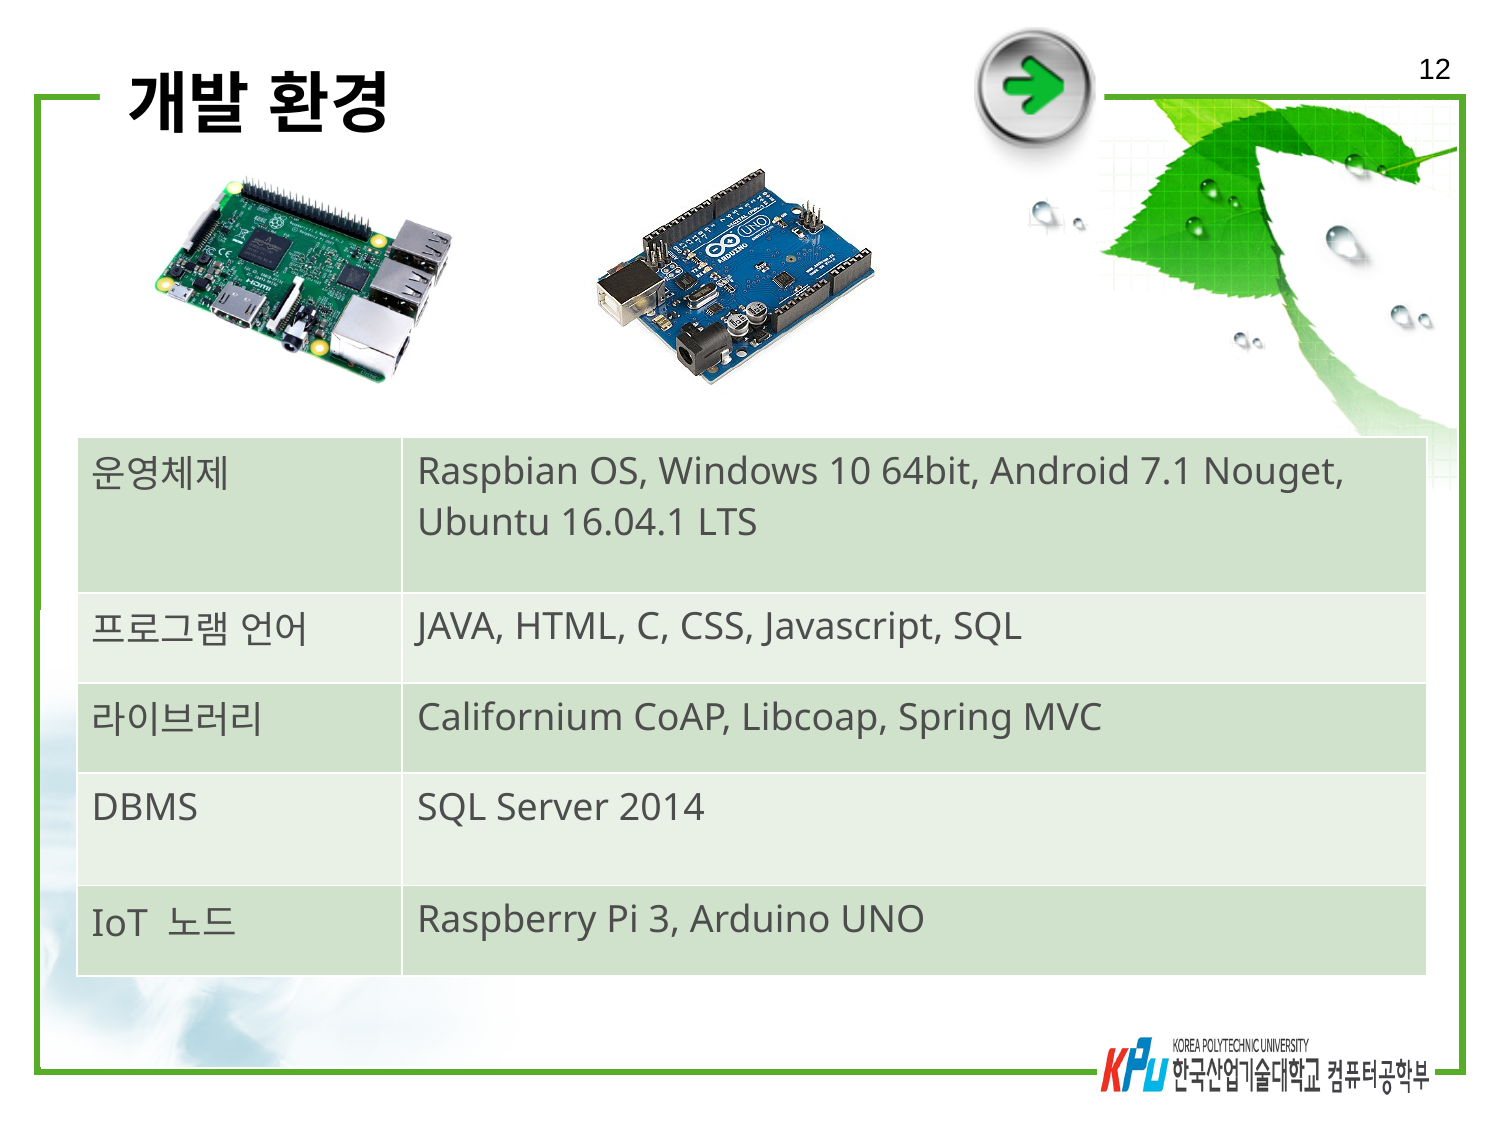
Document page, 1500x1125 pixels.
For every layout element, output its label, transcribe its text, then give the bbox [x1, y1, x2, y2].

table_cell SQL Server 2014 [403, 774, 1426, 885]
title 개발 환경 [112, 54, 875, 147]
slide_number 12 [1116, 42, 1467, 83]
table_cell IoT 노드 [78, 886, 401, 975]
picture [974, 27, 1457, 518]
picture [584, 136, 885, 421]
table_cell 프로그램 언어 [78, 594, 401, 682]
table_cell 라이브러리 [78, 684, 401, 772]
table_cell JAVA, HTML, C, CSS, Javascript, SQL [403, 594, 1426, 682]
table_header Raspbian OS, Windows 10 64bit, Android 7.1 Nouget, Ubuntu 16.04.1 LTS [403, 438, 1426, 592]
picture [147, 160, 460, 395]
picture [40, 610, 554, 1067]
table_cell Raspberry Pi 3, Arduino UNO [403, 886, 1426, 975]
table_header 운영체제 [78, 438, 401, 592]
table_cell DBMS [78, 774, 401, 885]
table_cell Californium CoAP, Libcoap, Spring MVC [403, 684, 1426, 772]
picture [1097, 1024, 1435, 1106]
